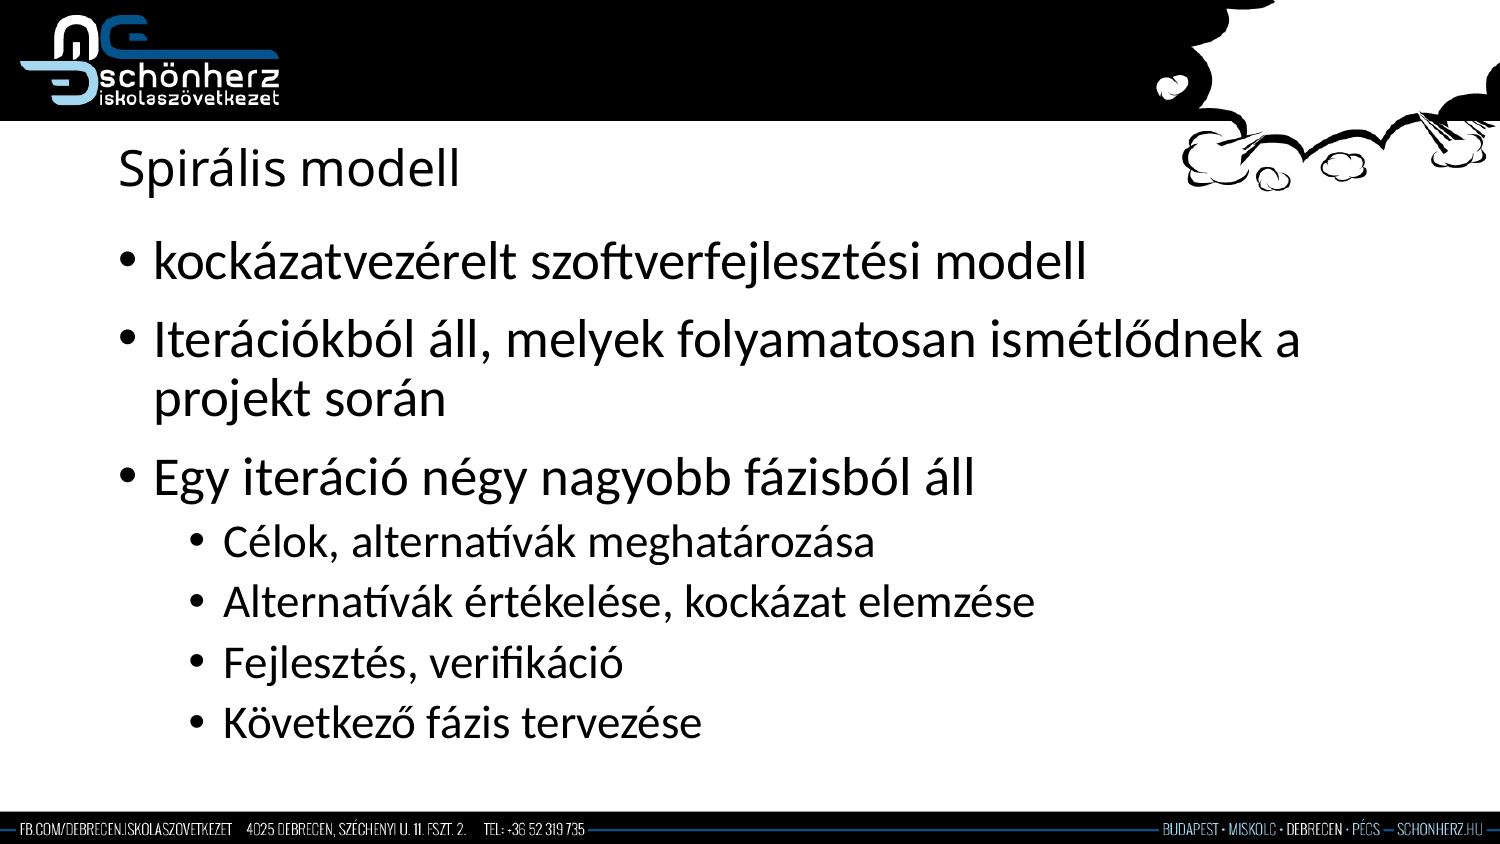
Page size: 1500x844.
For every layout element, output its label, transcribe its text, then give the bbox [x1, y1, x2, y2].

list kockázatvezérelt szoftverfejlesztési modell Iterációkból áll, melyek folyamatosan ismétlődnek a projekt során Egy iteráció négy nagyobb fázisból áll Célok, alternatívák meghatározása Alternatívák értékelése, kockázat elemzése Fejlesztés, verifikáció Következő fázis tervezése [103, 224, 1397, 760]
title Spirális modell [103, 131, 1172, 208]
picture [0, 0, 1500, 844]
